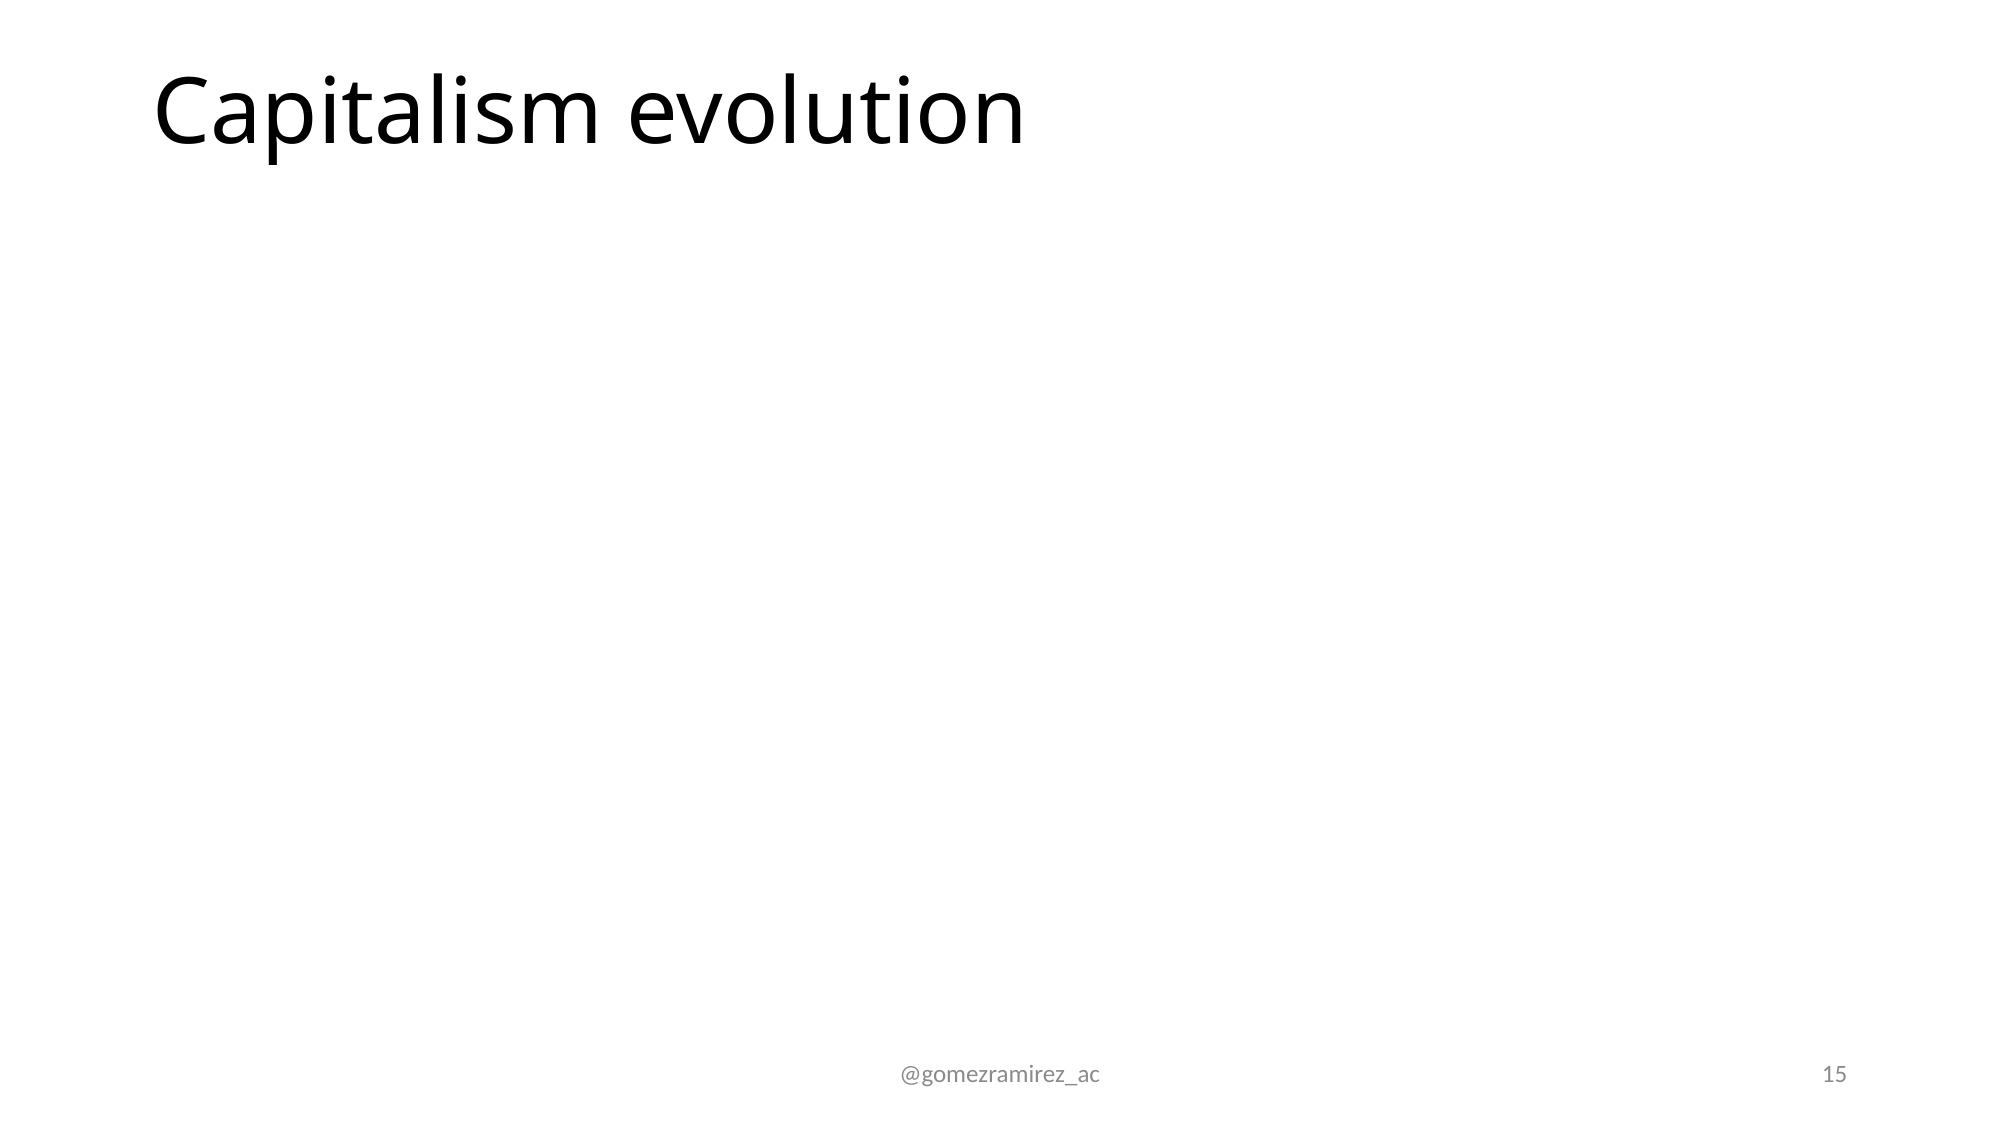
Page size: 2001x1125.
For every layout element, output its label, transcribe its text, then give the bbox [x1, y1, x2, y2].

footer @gomezramirez_ac [662, 1042, 1338, 1103]
slide_number 15 [1412, 1042, 1863, 1103]
title Capitalism evolution [137, 59, 1863, 278]
